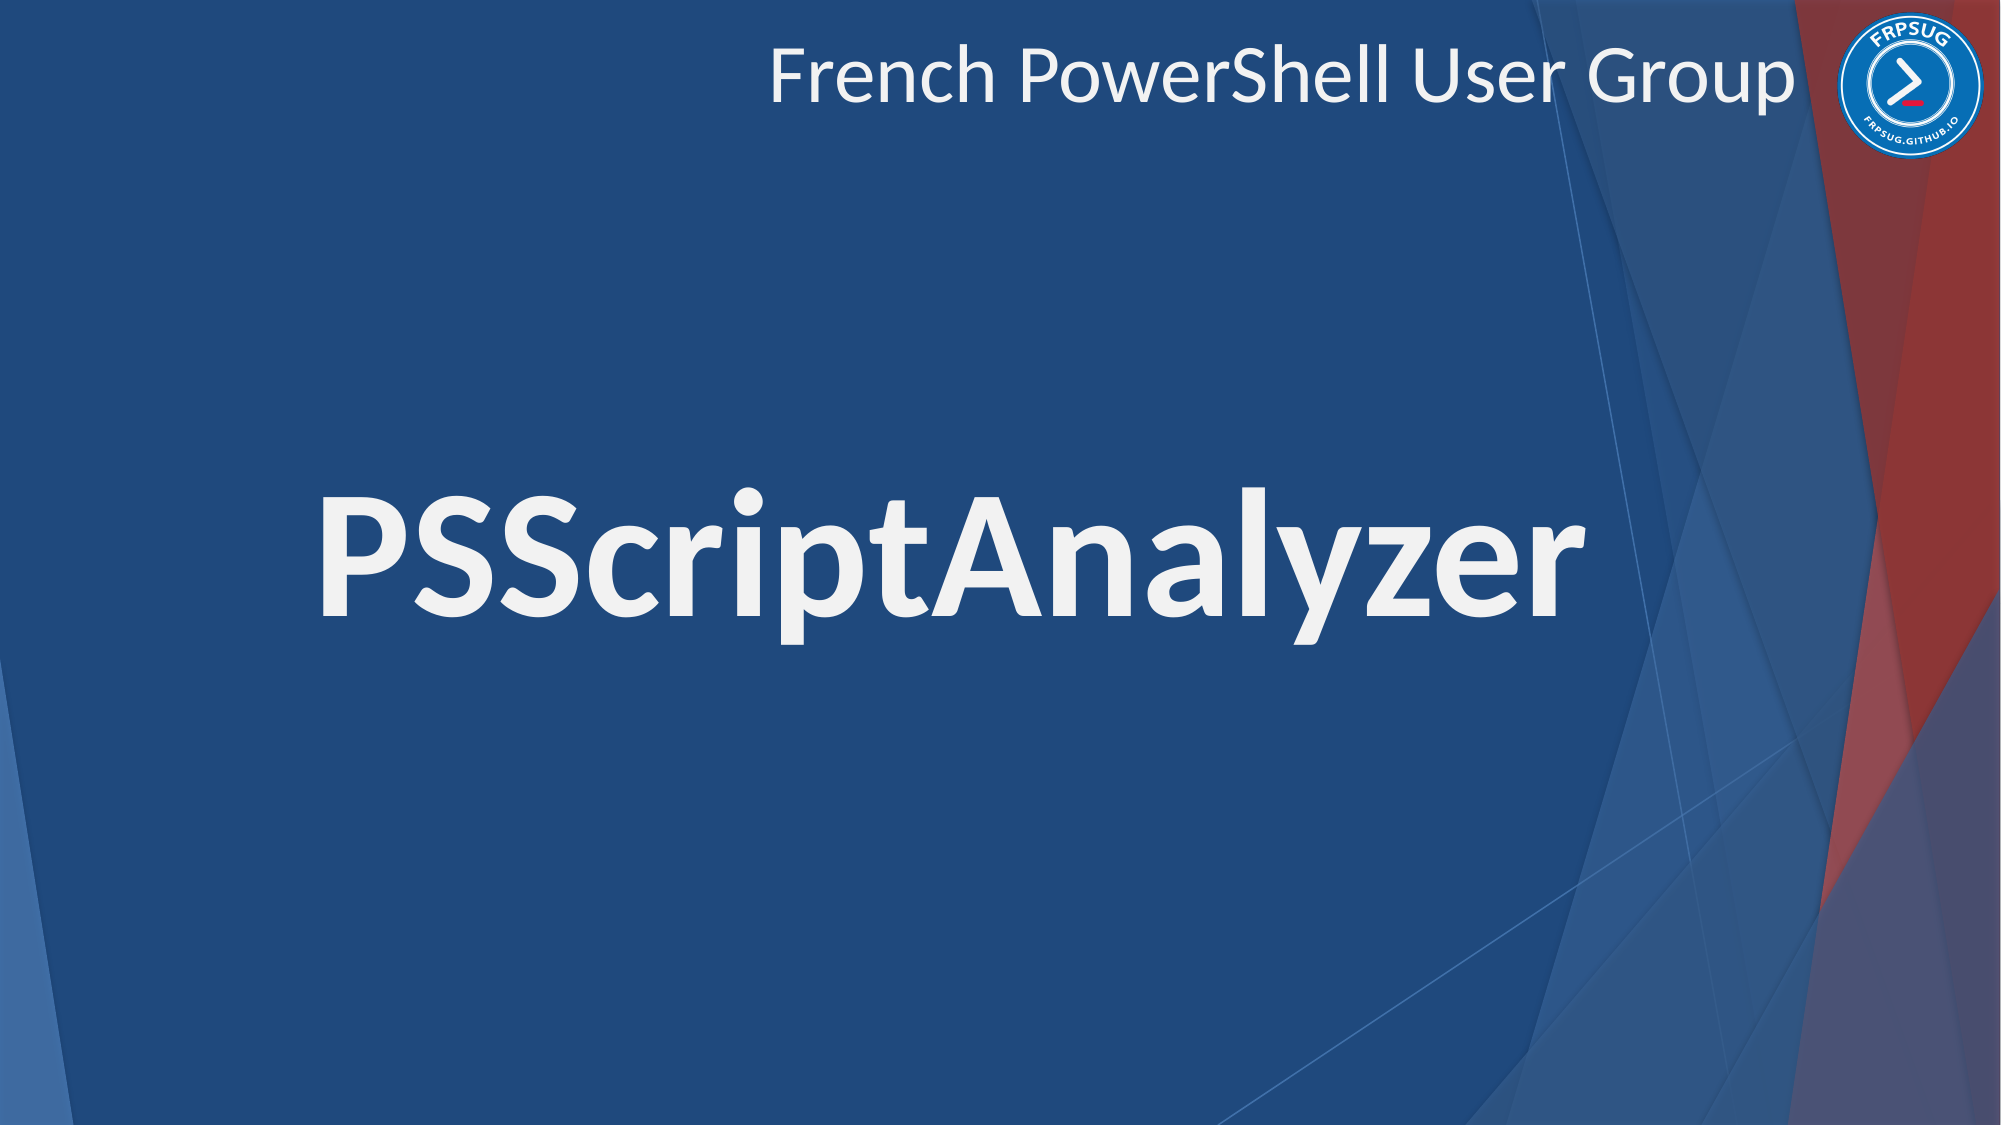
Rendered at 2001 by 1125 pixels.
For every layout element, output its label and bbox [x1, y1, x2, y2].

text_box [0, 0, 2000, 1125]
picture [1835, 10, 1986, 161]
